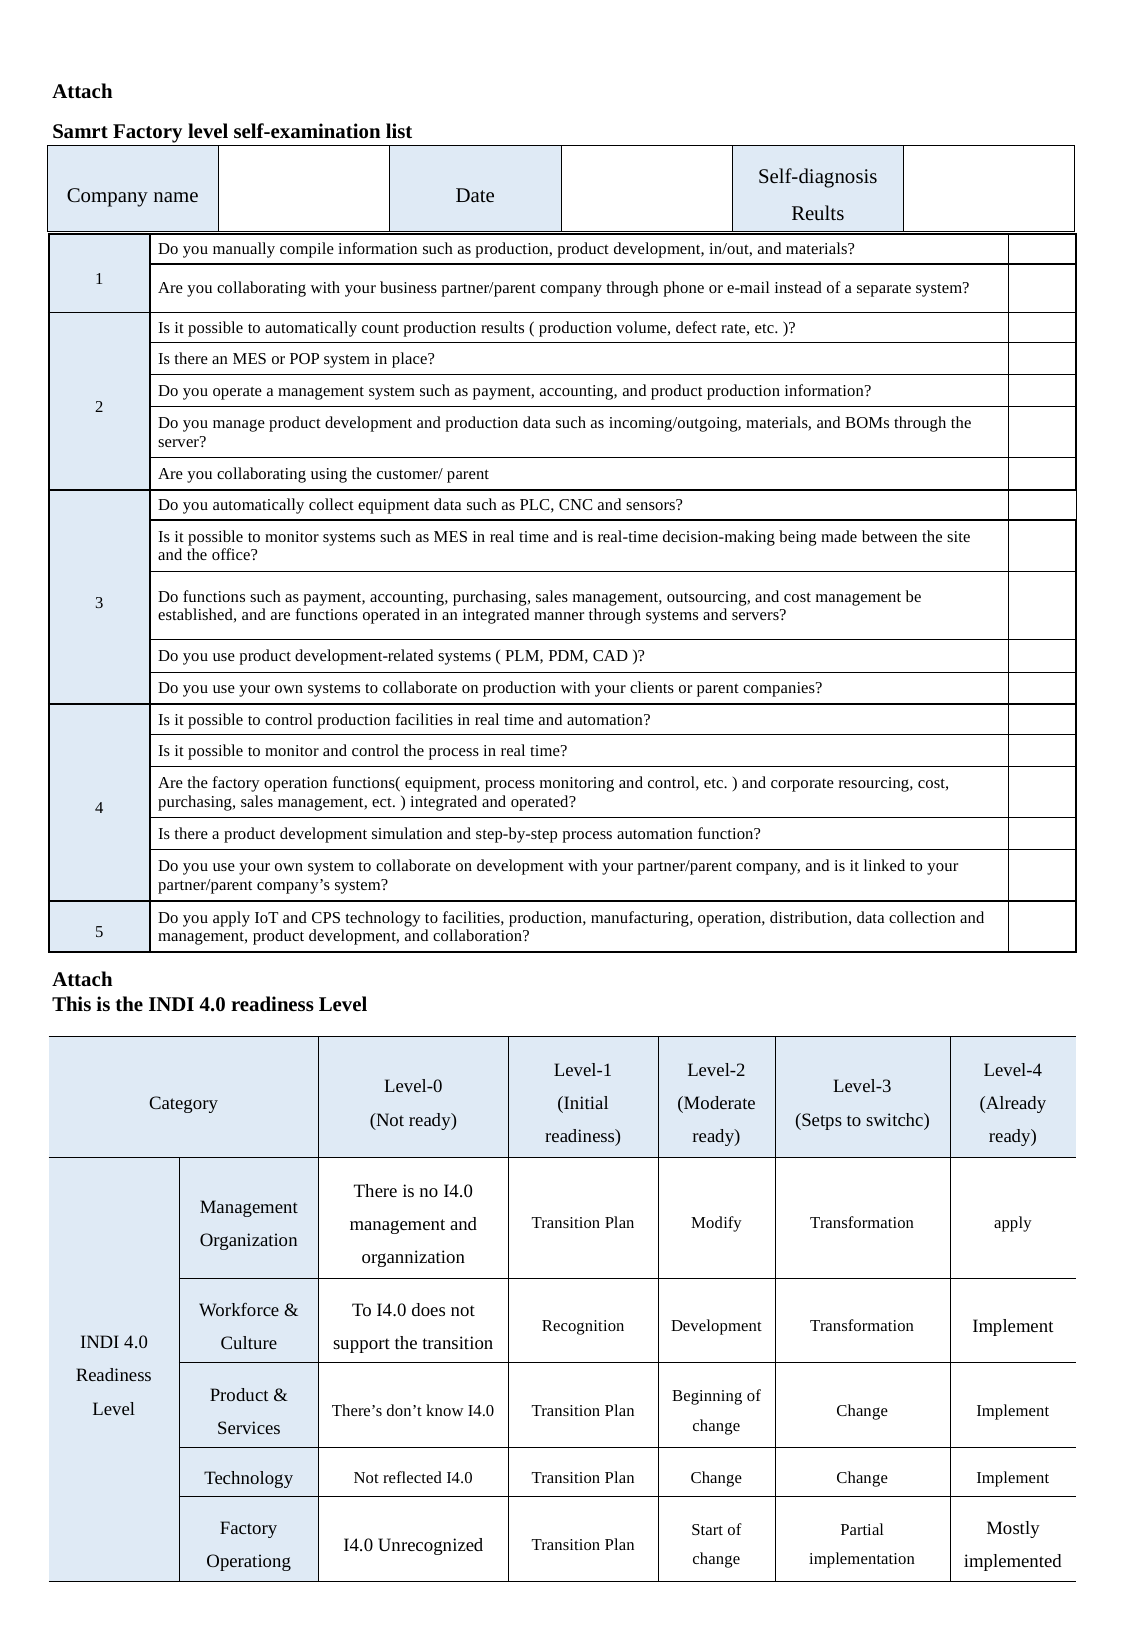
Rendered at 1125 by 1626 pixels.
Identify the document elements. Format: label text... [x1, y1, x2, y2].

table_cell To I4.0 does not support the transition [319, 1279, 508, 1362]
table_cell Implement [951, 1363, 1076, 1447]
table_cell Do you use your own system to collaborate on development with your partner/parent company, and is it linked to your partner/parent company’s system? [151, 850, 1008, 900]
table_header Level-3 (Setps to switchc) [776, 1037, 950, 1157]
table_cell [1009, 850, 1075, 900]
table_cell 2 [50, 313, 149, 489]
table_header [219, 146, 389, 231]
table_cell Beginning of change [659, 1363, 775, 1447]
table_cell [1009, 521, 1075, 571]
table_cell [1009, 902, 1075, 951]
table_cell Not reflected I4.0 [319, 1448, 508, 1496]
table_cell [1009, 491, 1076, 519]
table_cell [1009, 705, 1075, 734]
table_cell Implement [951, 1279, 1076, 1362]
table_cell Partial implementation [776, 1497, 950, 1581]
table_cell Development [659, 1279, 775, 1362]
table_cell Management Organization [180, 1158, 318, 1278]
table_cell Is it possible to control production facilities in real time and automation? [151, 705, 1008, 734]
table_cell Are you collaborating using the customer/ parent [151, 458, 1008, 489]
text_box Attach This is the INDI 4.0 readiness Level [37, 957, 457, 1023]
table_cell Do you apply IoT and CPS technology to facilities, production, manufacturing, operation, distribution, data collection and management, product development, and collaboration? [151, 902, 1008, 951]
table_cell [1009, 767, 1075, 817]
table_cell Factory Operationg [180, 1497, 318, 1581]
table_header Do you manually compile information such as production, product development, in/out, and materials? [151, 235, 1008, 263]
table_header [904, 146, 1074, 231]
table_cell Is there a product development simulation and step-by-step process automation function? [151, 818, 1008, 849]
table_cell I4.0 Unrecognized [319, 1497, 508, 1581]
table_header Self-diagnosis Reults [733, 146, 903, 231]
table_cell [1009, 572, 1075, 639]
table_cell [1009, 265, 1075, 312]
table_header Level-4 (Already ready) [951, 1037, 1076, 1157]
table_cell Transition Plan [509, 1363, 658, 1447]
table_cell [1009, 673, 1075, 703]
table_cell Change [776, 1363, 950, 1447]
table_cell Is it possible to automatically count production results ( production volume, defect rate, etc. )? [151, 313, 1008, 342]
table_cell Transition Plan [509, 1448, 658, 1496]
table_cell Implement [951, 1448, 1076, 1496]
table_cell Is it possible to monitor and control the process in real time? [151, 735, 1008, 766]
table_cell There’s don’t know I4.0 [319, 1363, 508, 1447]
table_cell [1009, 458, 1075, 489]
table_cell There is no I4.0 management and organnization [319, 1158, 508, 1278]
table_cell Do you automatically collect equipment data such as PLC, CNC and sensors? [151, 491, 1008, 519]
table_cell Do functions such as payment, accounting, purchasing, sales management, outsourcing, and cost management be established, and are functions operated in an integrated manner through systems and servers? [151, 572, 1008, 639]
table_cell Start of change [659, 1497, 775, 1581]
table_cell [1009, 343, 1075, 374]
table_cell Transition Plan [509, 1158, 658, 1278]
table_header Level-0 (Not ready) [319, 1037, 508, 1157]
table_cell Do you operate a management system such as payment, accounting, and product production information? [151, 375, 1008, 406]
table_cell Do you use product development-related systems ( PLM, PDM, CAD )? [151, 640, 1008, 672]
table_cell Product & Services [180, 1363, 318, 1447]
table_header [1009, 235, 1075, 263]
table_cell Transformation [776, 1158, 950, 1278]
table_cell Do you use your own systems to collaborate on production with your clients or parent companies? [151, 673, 1008, 703]
table_cell Is there an MES or POP system in place? [151, 343, 1008, 374]
table_cell Mostly implemented [951, 1497, 1076, 1581]
table_cell Change [776, 1448, 950, 1496]
table_cell Change [659, 1448, 775, 1496]
table_cell Transition Plan [509, 1497, 658, 1581]
table_header Level-1 (Initial readiness) [509, 1037, 658, 1157]
table_header 1 [50, 235, 149, 312]
table_header Company name [48, 146, 218, 231]
text_box Attach Samrt Factory level self-examination list [37, 55, 1066, 150]
table_header Date [390, 146, 561, 231]
table_cell apply [951, 1158, 1076, 1278]
table_cell Do you manage product development and production data such as incoming/outgoing, materials, and BOMs through the server? [151, 407, 1008, 457]
table_cell 5 [50, 902, 149, 951]
table_cell 3 [50, 491, 149, 703]
table_cell Technology [180, 1448, 318, 1496]
table_header Level-2 (Moderate ready) [659, 1037, 775, 1157]
table_cell INDI 4.0 Readiness Level [49, 1158, 179, 1581]
table_cell Modify [659, 1158, 775, 1278]
table_header Category [49, 1037, 318, 1157]
table_cell [1009, 818, 1075, 849]
table_cell [1009, 735, 1075, 766]
table_cell Are the factory operation functions( equipment, process monitoring and control, etc. ) and corporate resourcing, cost, purchasing, sales management, ect. ) integrated and operated? [151, 767, 1008, 817]
table_cell [1009, 313, 1075, 342]
table_cell [1009, 640, 1075, 672]
table_cell [1009, 375, 1075, 406]
table_cell Are you collaborating with your business partner/parent company through phone or e-mail instead of a separate system? [151, 265, 1008, 312]
table_cell Workforce & Culture [180, 1279, 318, 1362]
table_cell 4 [50, 705, 149, 900]
table_cell Recognition [509, 1279, 658, 1362]
table_cell Is it possible to monitor systems such as MES in real time and is real-time decision-making being made between the site and the office? [151, 521, 1008, 571]
table_header [562, 146, 732, 231]
table_cell Transformation [776, 1279, 950, 1362]
table_cell [1009, 407, 1075, 457]
